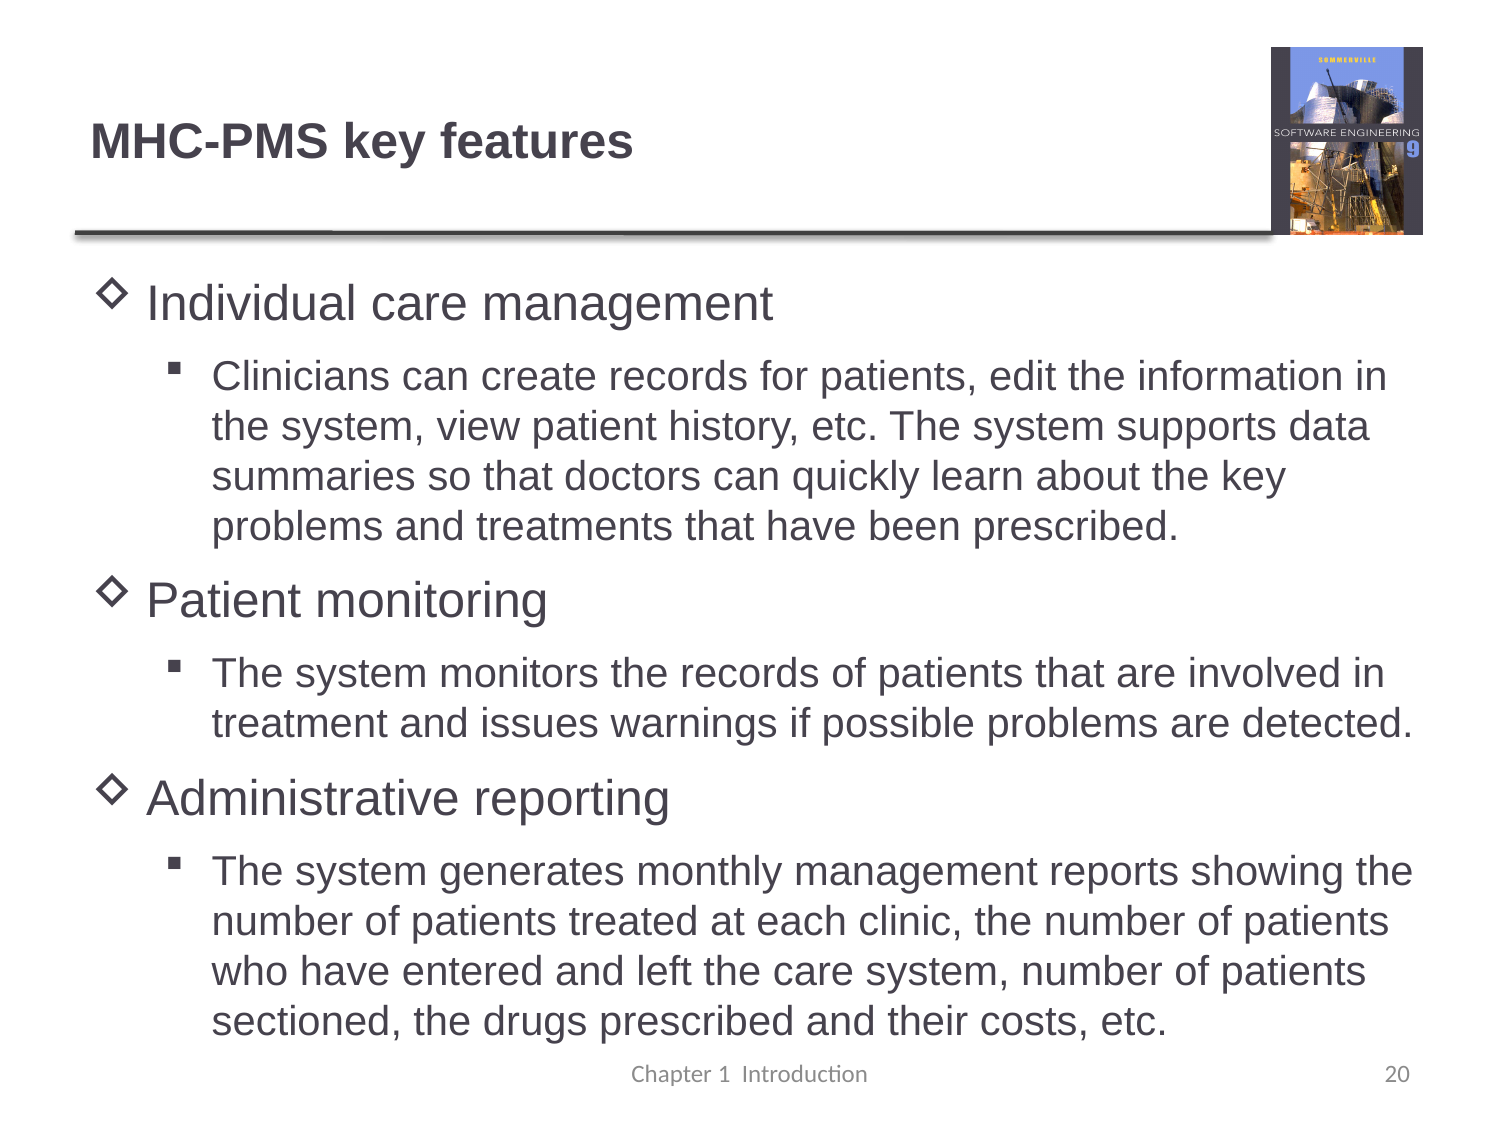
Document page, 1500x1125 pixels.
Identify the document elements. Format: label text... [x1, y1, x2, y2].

picture [1272, 47, 1423, 235]
footer Chapter 1 Introduction [512, 1042, 988, 1103]
title MHC-PMS key features [74, 44, 1272, 233]
slide_number 20 [1074, 1042, 1425, 1103]
list Individual care management Clinicians can create records for patients, edit the information in the system, view patient history, etc. The system supports data summaries so that doctors can quickly learn about the key problems and treatments that have been prescribed. Patient monitoring The system monitors the records of patients that are involved in treatment and issues warnings if possible problems are detected. Administrative reporting The system generates monthly management reports showing the number of patients treated at each clinic, the number of patients who have entered and left the care system, number of patients sectioned, the drugs prescribed and their costs, etc. [75, 262, 1466, 1005]
